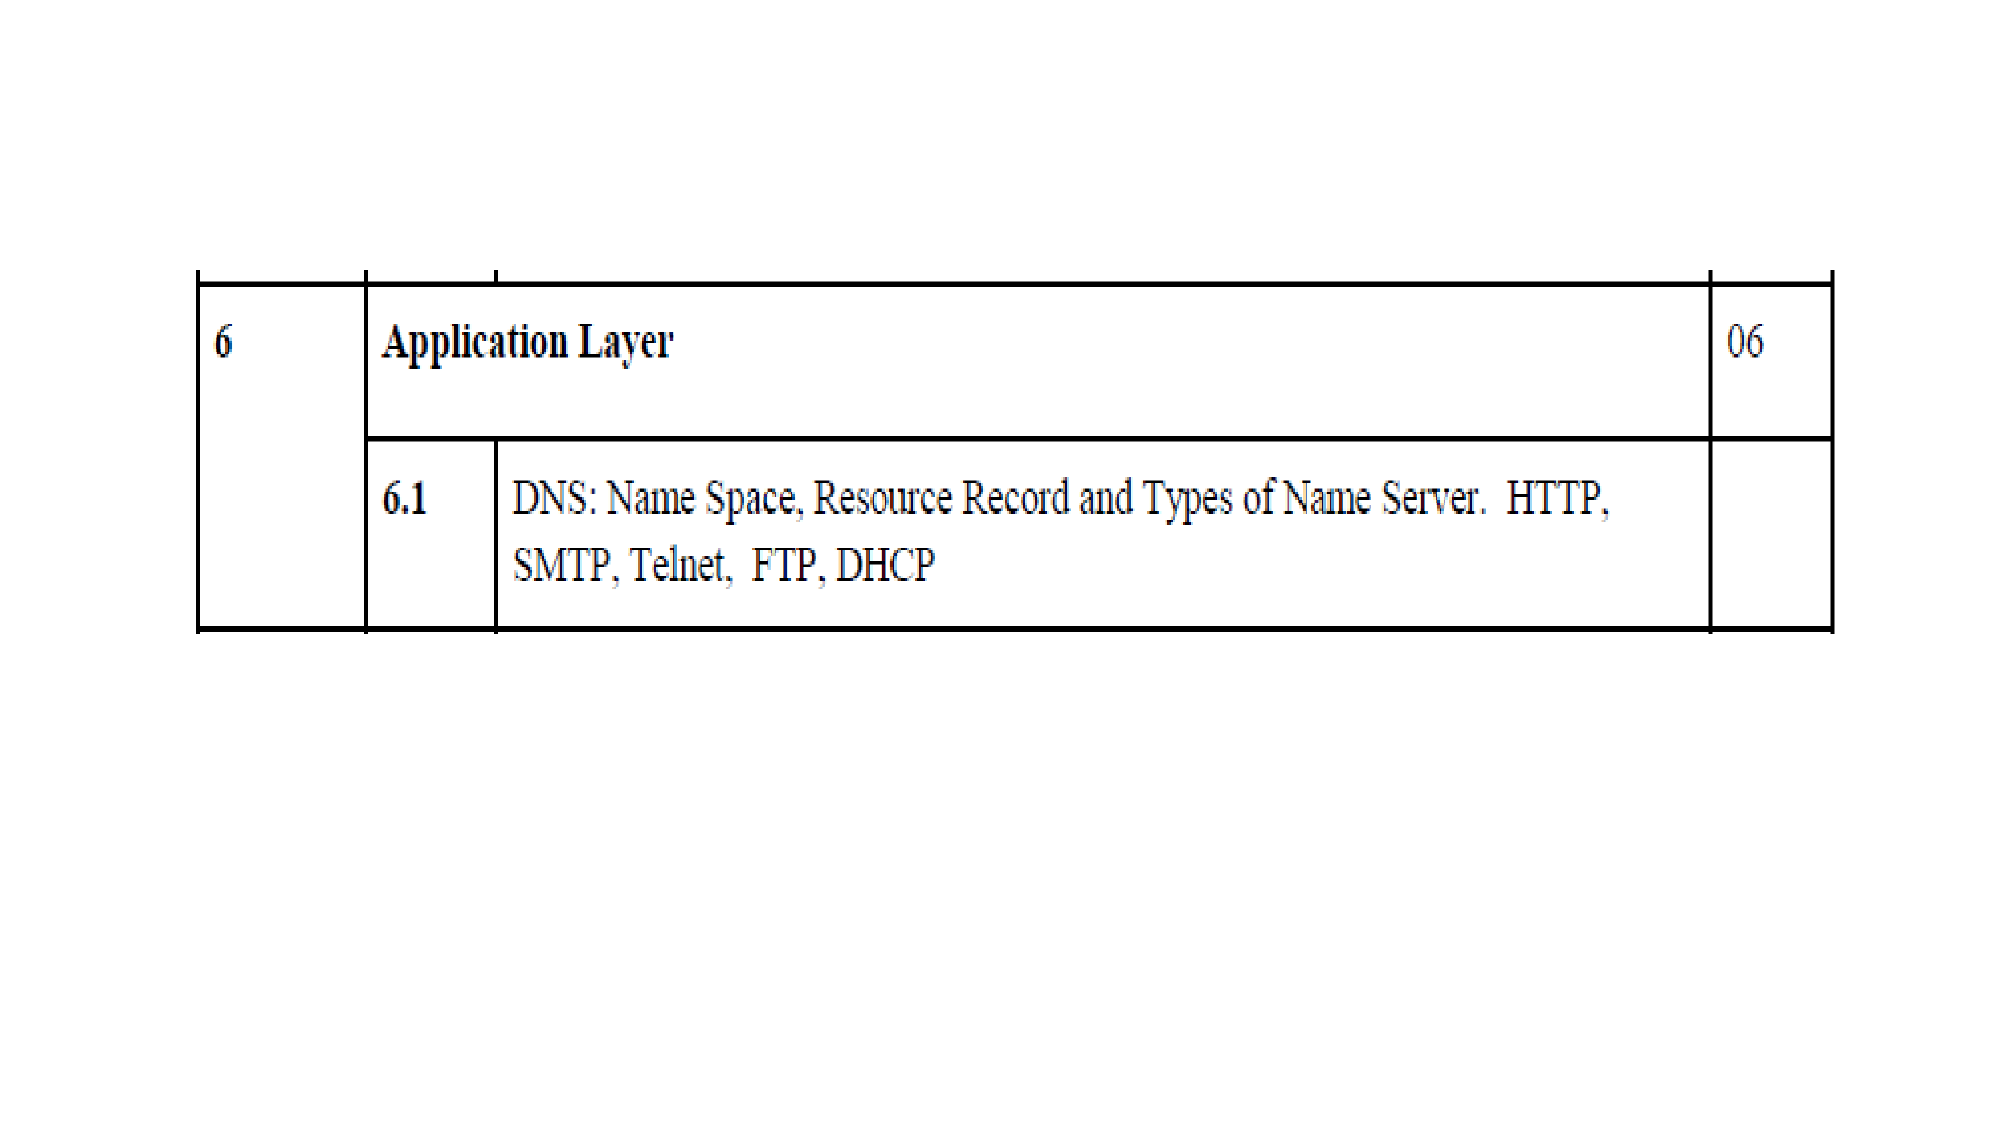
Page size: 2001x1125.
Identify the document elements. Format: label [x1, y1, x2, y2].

picture [193, 269, 1842, 656]
